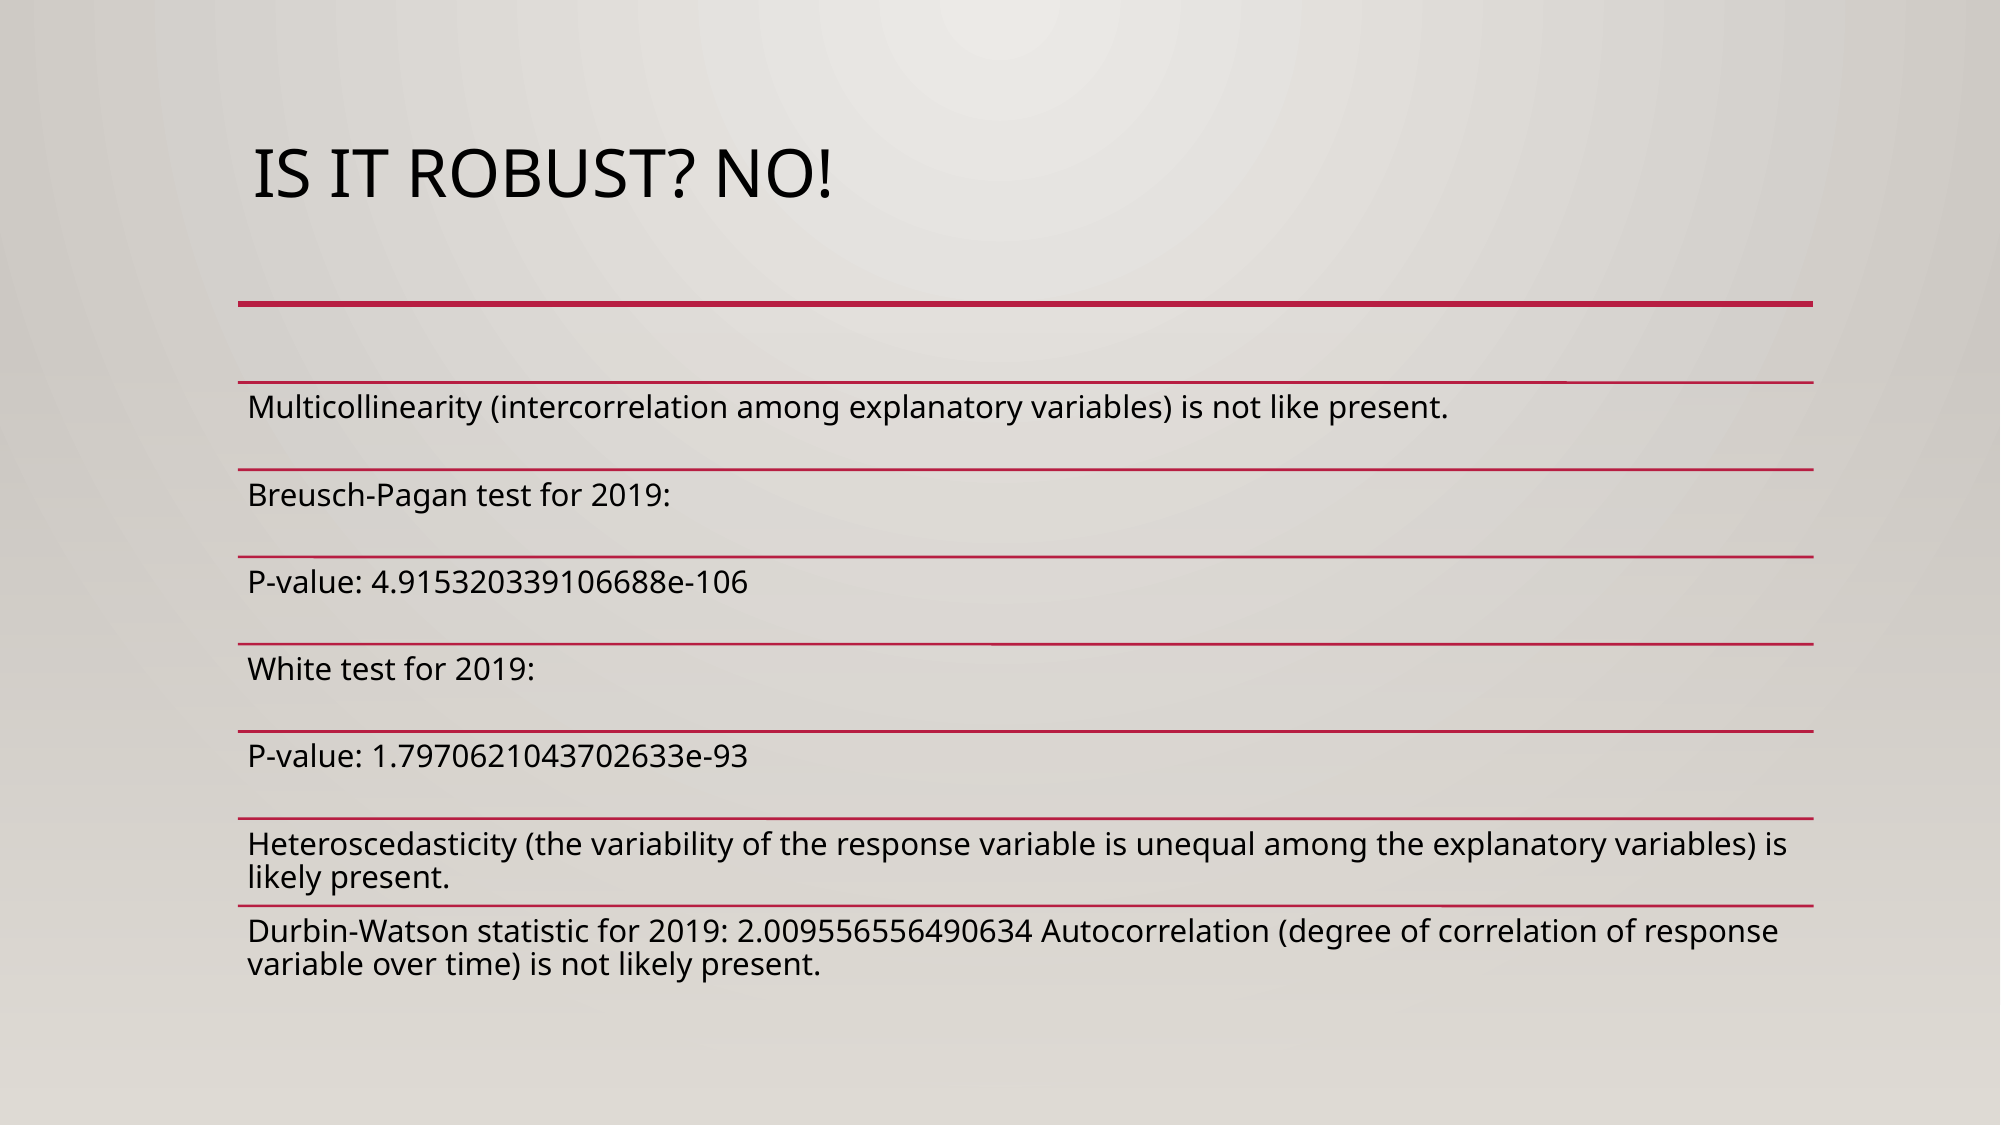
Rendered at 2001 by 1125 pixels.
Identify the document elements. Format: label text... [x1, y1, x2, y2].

title Is it robust? No! [238, 131, 1814, 303]
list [237, 382, 1814, 994]
text_box [0, 330, 2000, 1125]
text_box [0, 0, 2000, 330]
